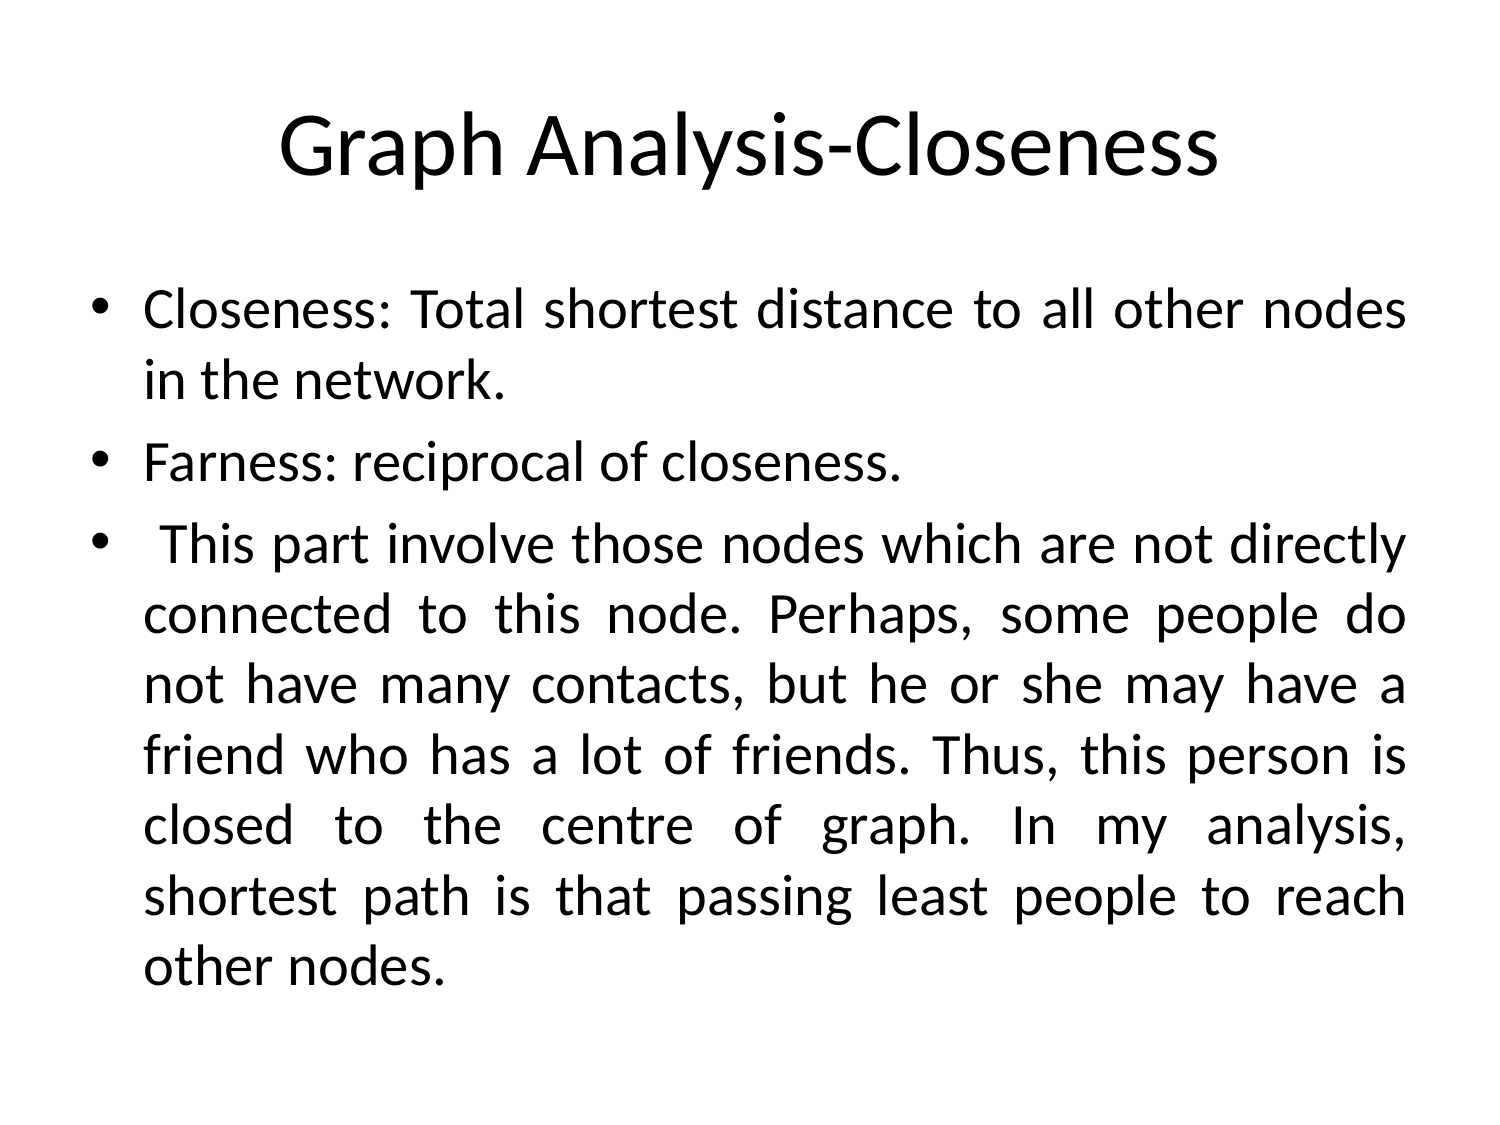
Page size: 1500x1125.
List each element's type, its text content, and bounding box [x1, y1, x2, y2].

list Closeness: Total shortest distance to all other nodes in the network. Farness: reciprocal of closeness. This part involve those nodes which are not directly connected to this node. Perhaps, some people do not have many contacts, but he or she may have a friend who has a lot of friends. Thus, this person is closed to the centre of graph. In my analysis, shortest path is that passing least people to reach other nodes. [75, 262, 1425, 1005]
title Graph Analysis-Closeness [75, 45, 1425, 233]
